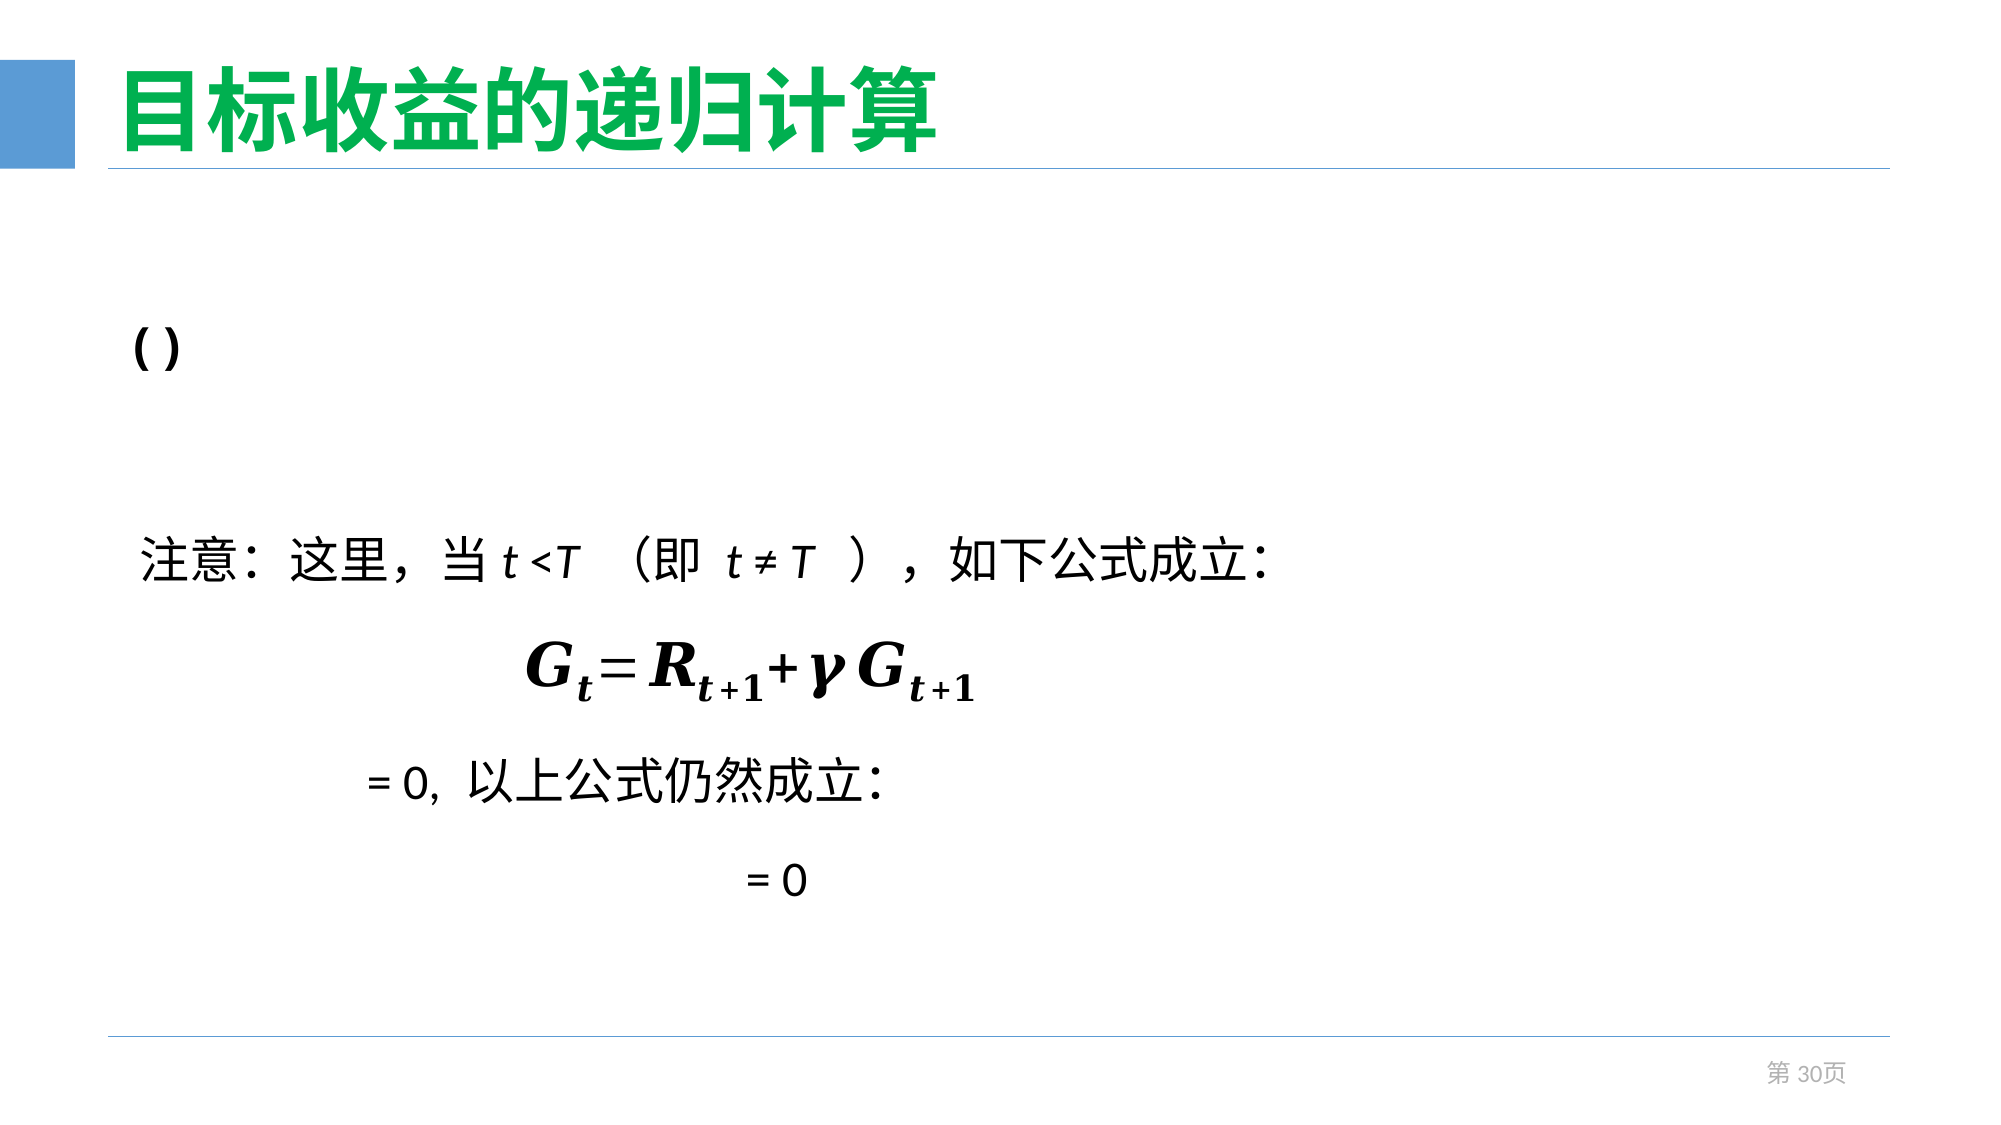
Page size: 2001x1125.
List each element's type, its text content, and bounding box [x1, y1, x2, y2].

slide_number 第30页 [1412, 1042, 1863, 1103]
text_box 注意：这里，当t <T （即 t ≠ T ），如下公式成立： [124, 521, 1284, 596]
title 目标收益的递归计算 [99, 6, 1959, 224]
